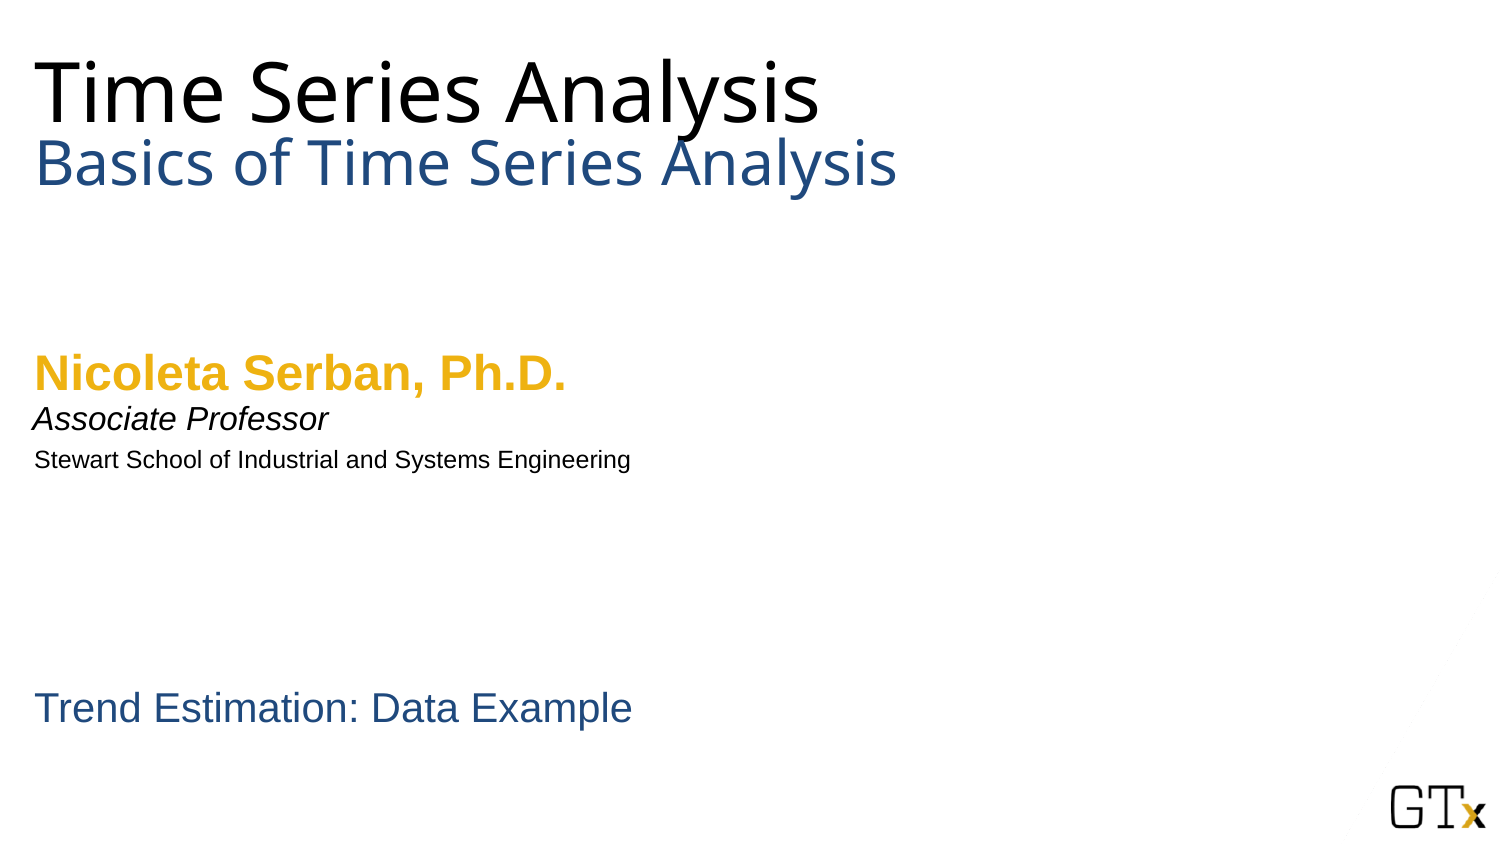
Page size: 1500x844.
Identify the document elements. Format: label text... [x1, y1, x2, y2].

text_box Time Series Analysis [19, 31, 1007, 149]
text_box Associate Professor [17, 389, 725, 432]
text_box Stewart School of Industrial and Systems Engineering [19, 436, 726, 490]
text_box Basics of Time Series Analysis [19, 115, 924, 205]
text_box Trend Estimation: Data Example [19, 672, 726, 817]
text_box Nicoleta Serban, Ph.D. [19, 331, 726, 402]
picture [1341, 569, 1500, 844]
